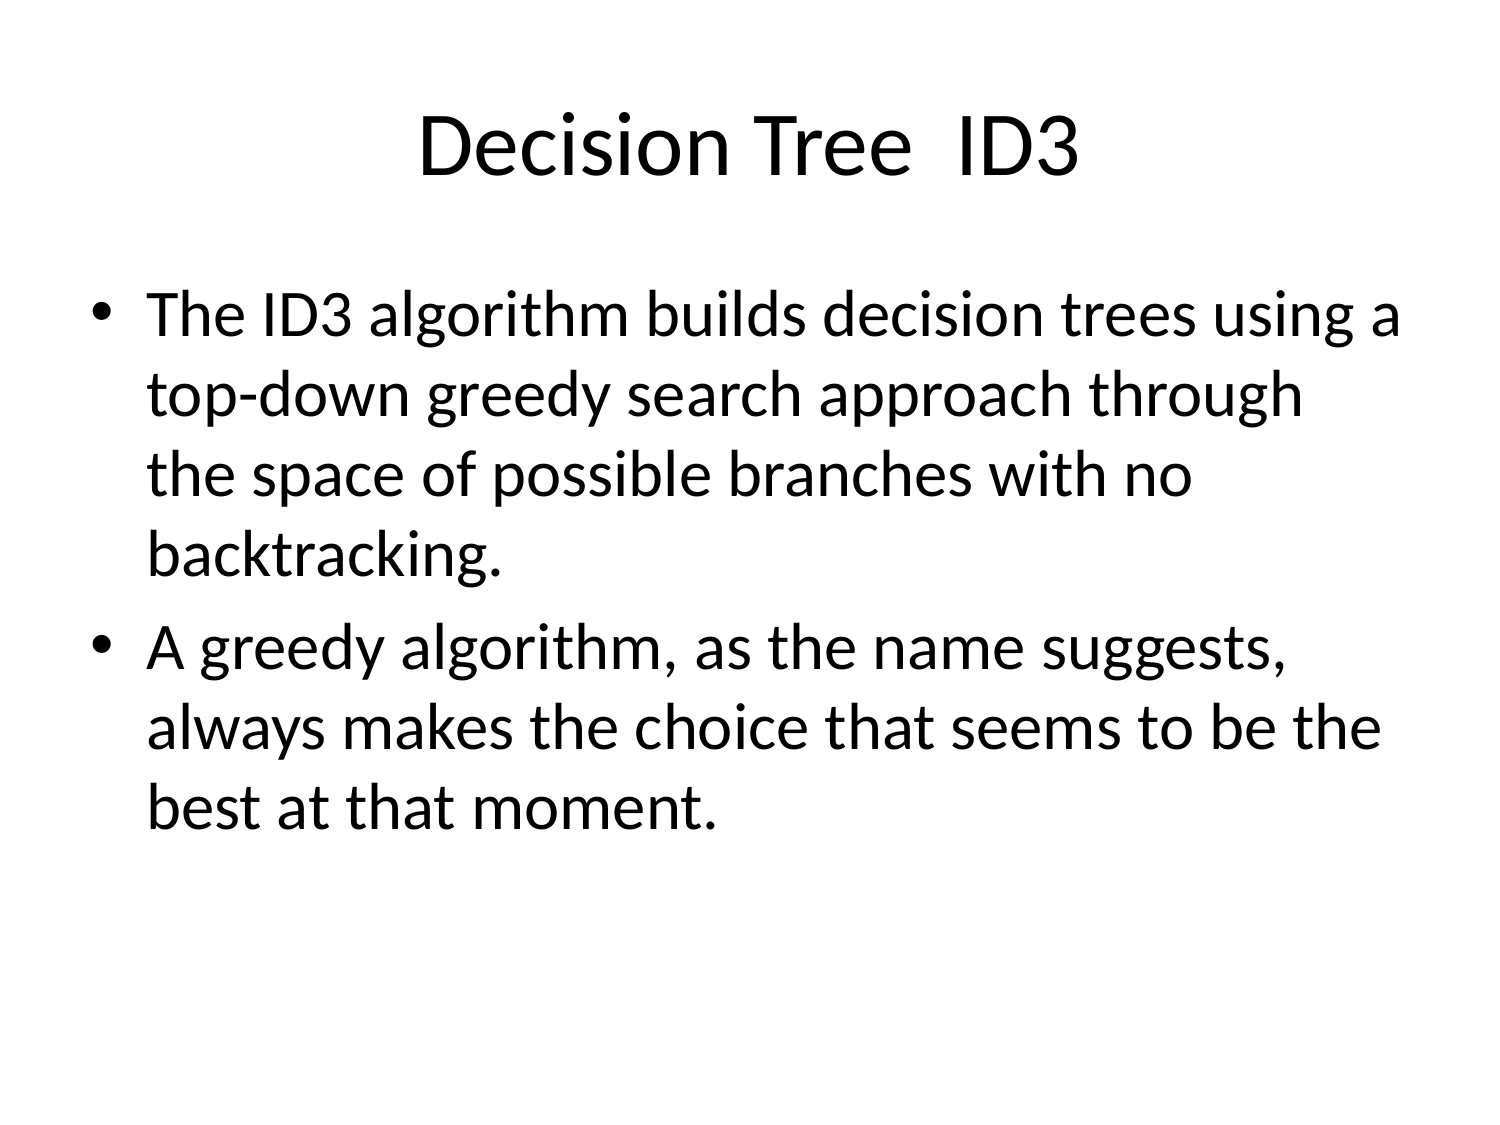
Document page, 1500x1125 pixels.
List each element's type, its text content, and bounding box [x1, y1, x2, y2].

list The ID3 algorithm builds decision trees using a top-down greedy search approach through the space of possible branches with no backtracking. A greedy algorithm, as the name suggests, always makes the choice that seems to be the best at that moment. [75, 262, 1425, 1005]
title Decision Tree ID3 [75, 45, 1425, 233]
